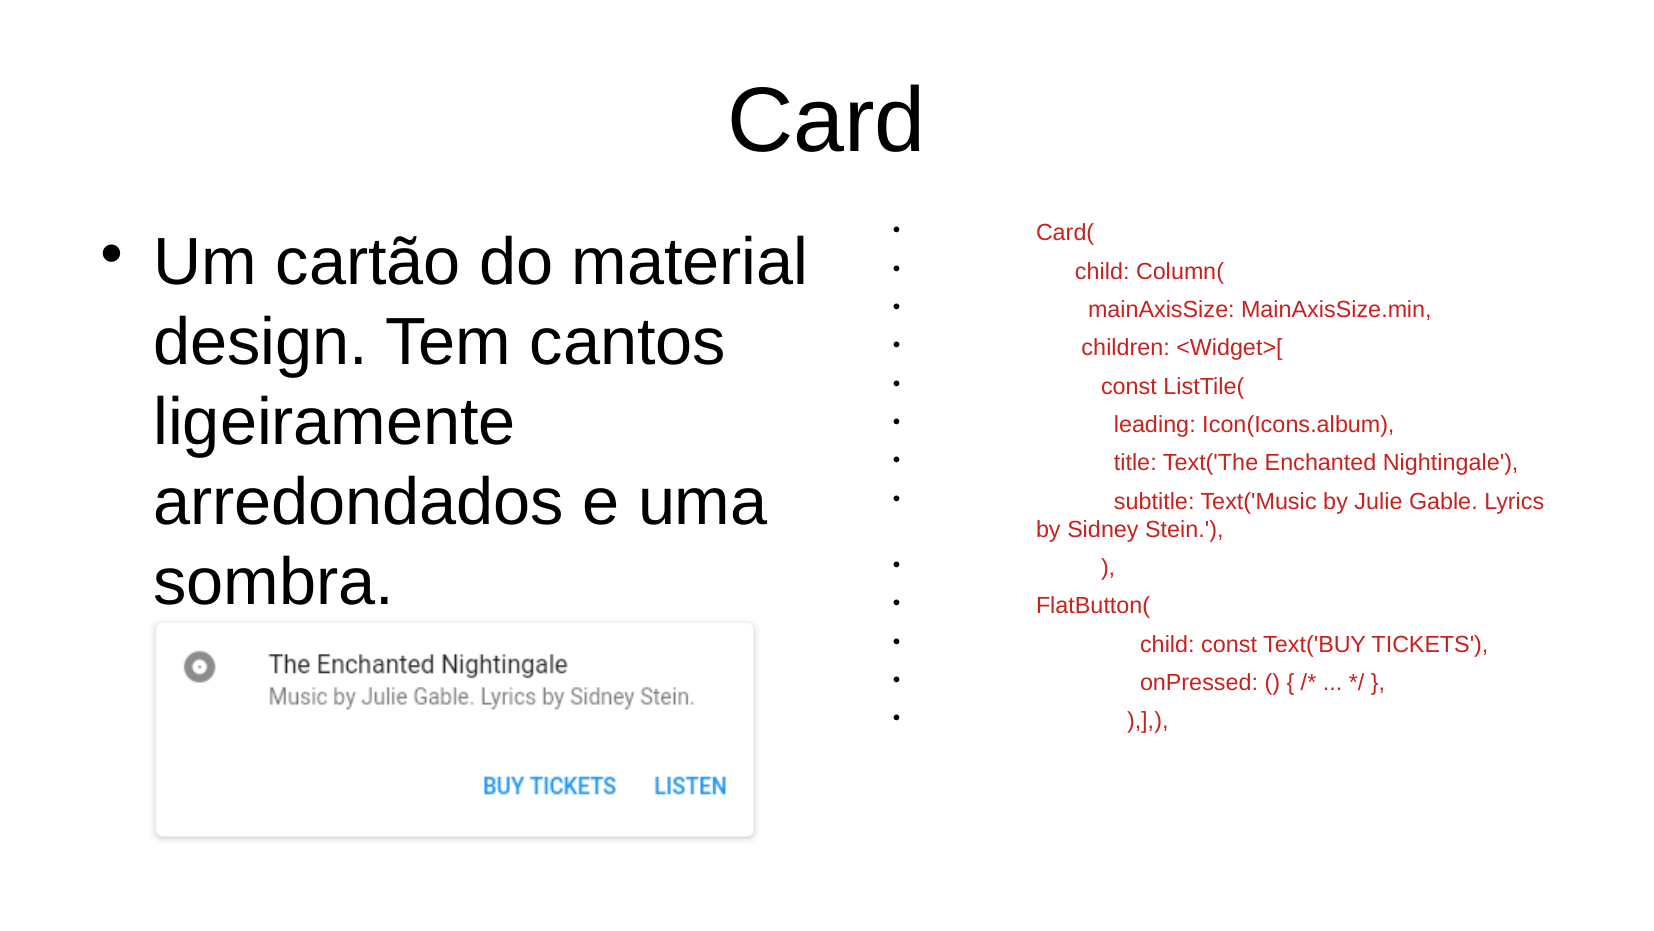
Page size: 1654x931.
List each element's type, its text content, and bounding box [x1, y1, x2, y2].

text_box Card( child: Column( mainAxisSize: MainAxisSize.min, children: <Widget>[ const ListTile( leading: Icon(Icons.album), title: Text('The Enchanted Nightingale'), subtitle: Text('Music by Julie Gable. Lyrics by Sidney Stein.'), ), FlatButton( child: const Text('BUY TICKETS'), onPressed: () { /* ... */ }, ),],), [845, 217, 1572, 757]
picture [142, 609, 768, 851]
text_box Card [82, 37, 1571, 193]
text_box Um cartão do material design. Tem cantos ligeiramente arredondados e uma sombra. [82, 217, 809, 757]
